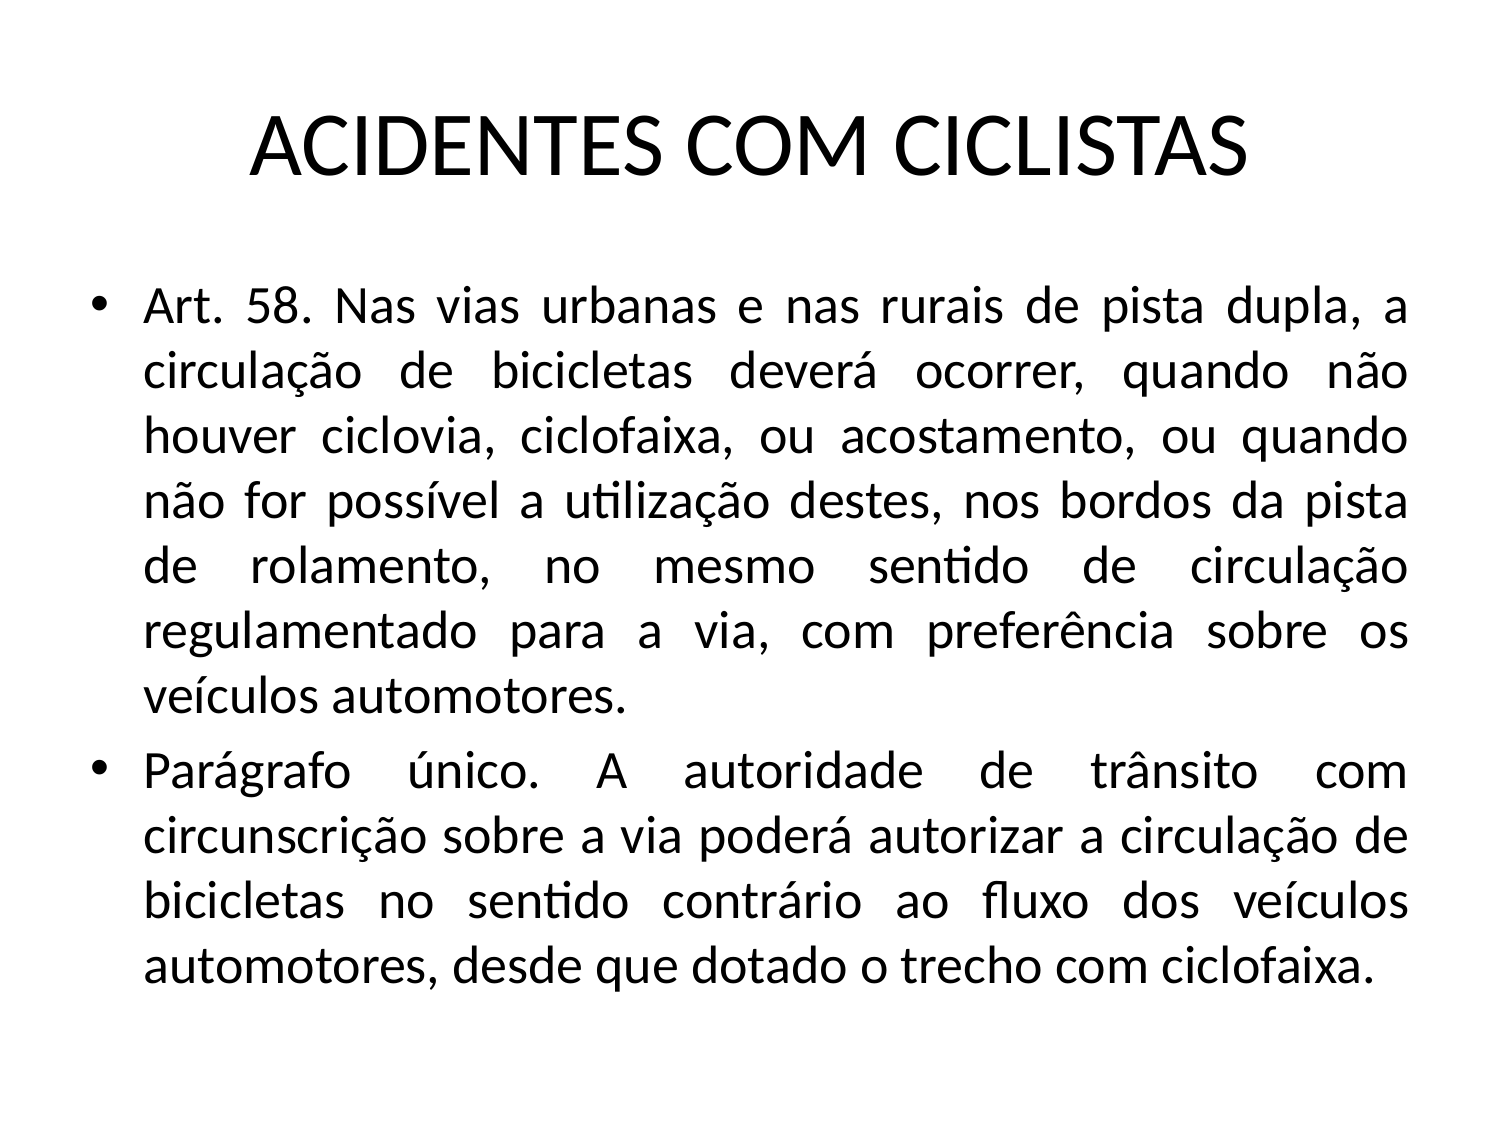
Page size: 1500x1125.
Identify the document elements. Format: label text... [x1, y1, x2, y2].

title ACIDENTES COM CICLISTAS [75, 45, 1425, 233]
list Art. 58. Nas vias urbanas e nas rurais de pista dupla, a circulação de bicicletas deverá ocorrer, quando não houver ciclovia, ciclofaixa, ou acostamento, ou quando não for possível a utilização destes, nos bordos da pista de rolamento, no mesmo sentido de circulação regulamentado para a via, com preferência sobre os veículos automotores. Parágrafo único. A autoridade de trânsito com circunscrição sobre a via poderá autorizar a circulação de bicicletas no sentido contrário ao fluxo dos veículos automotores, desde que dotado o trecho com ciclofaixa. [75, 262, 1425, 1005]
